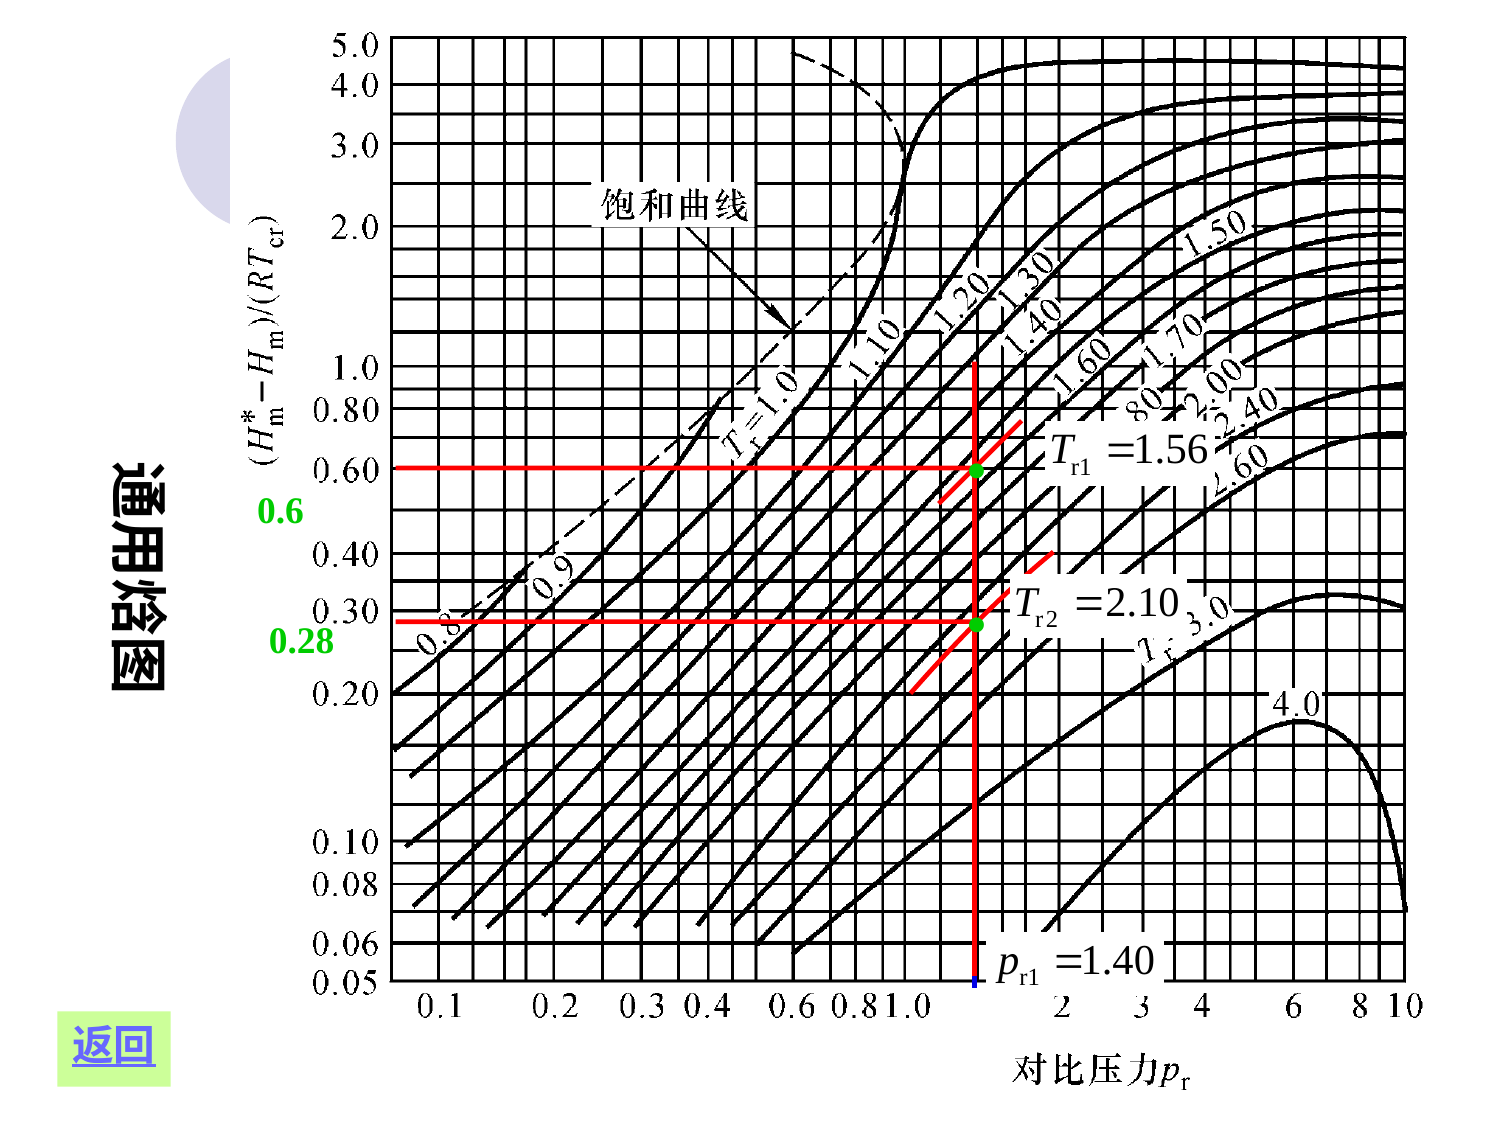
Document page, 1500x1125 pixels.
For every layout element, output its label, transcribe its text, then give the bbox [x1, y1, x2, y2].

picture [229, 19, 1431, 1107]
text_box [986, 931, 1164, 996]
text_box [1009, 573, 1188, 638]
text_box 通用焓图 [82, 447, 183, 693]
text_box 返回 [57, 1011, 171, 1087]
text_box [1045, 420, 1215, 486]
